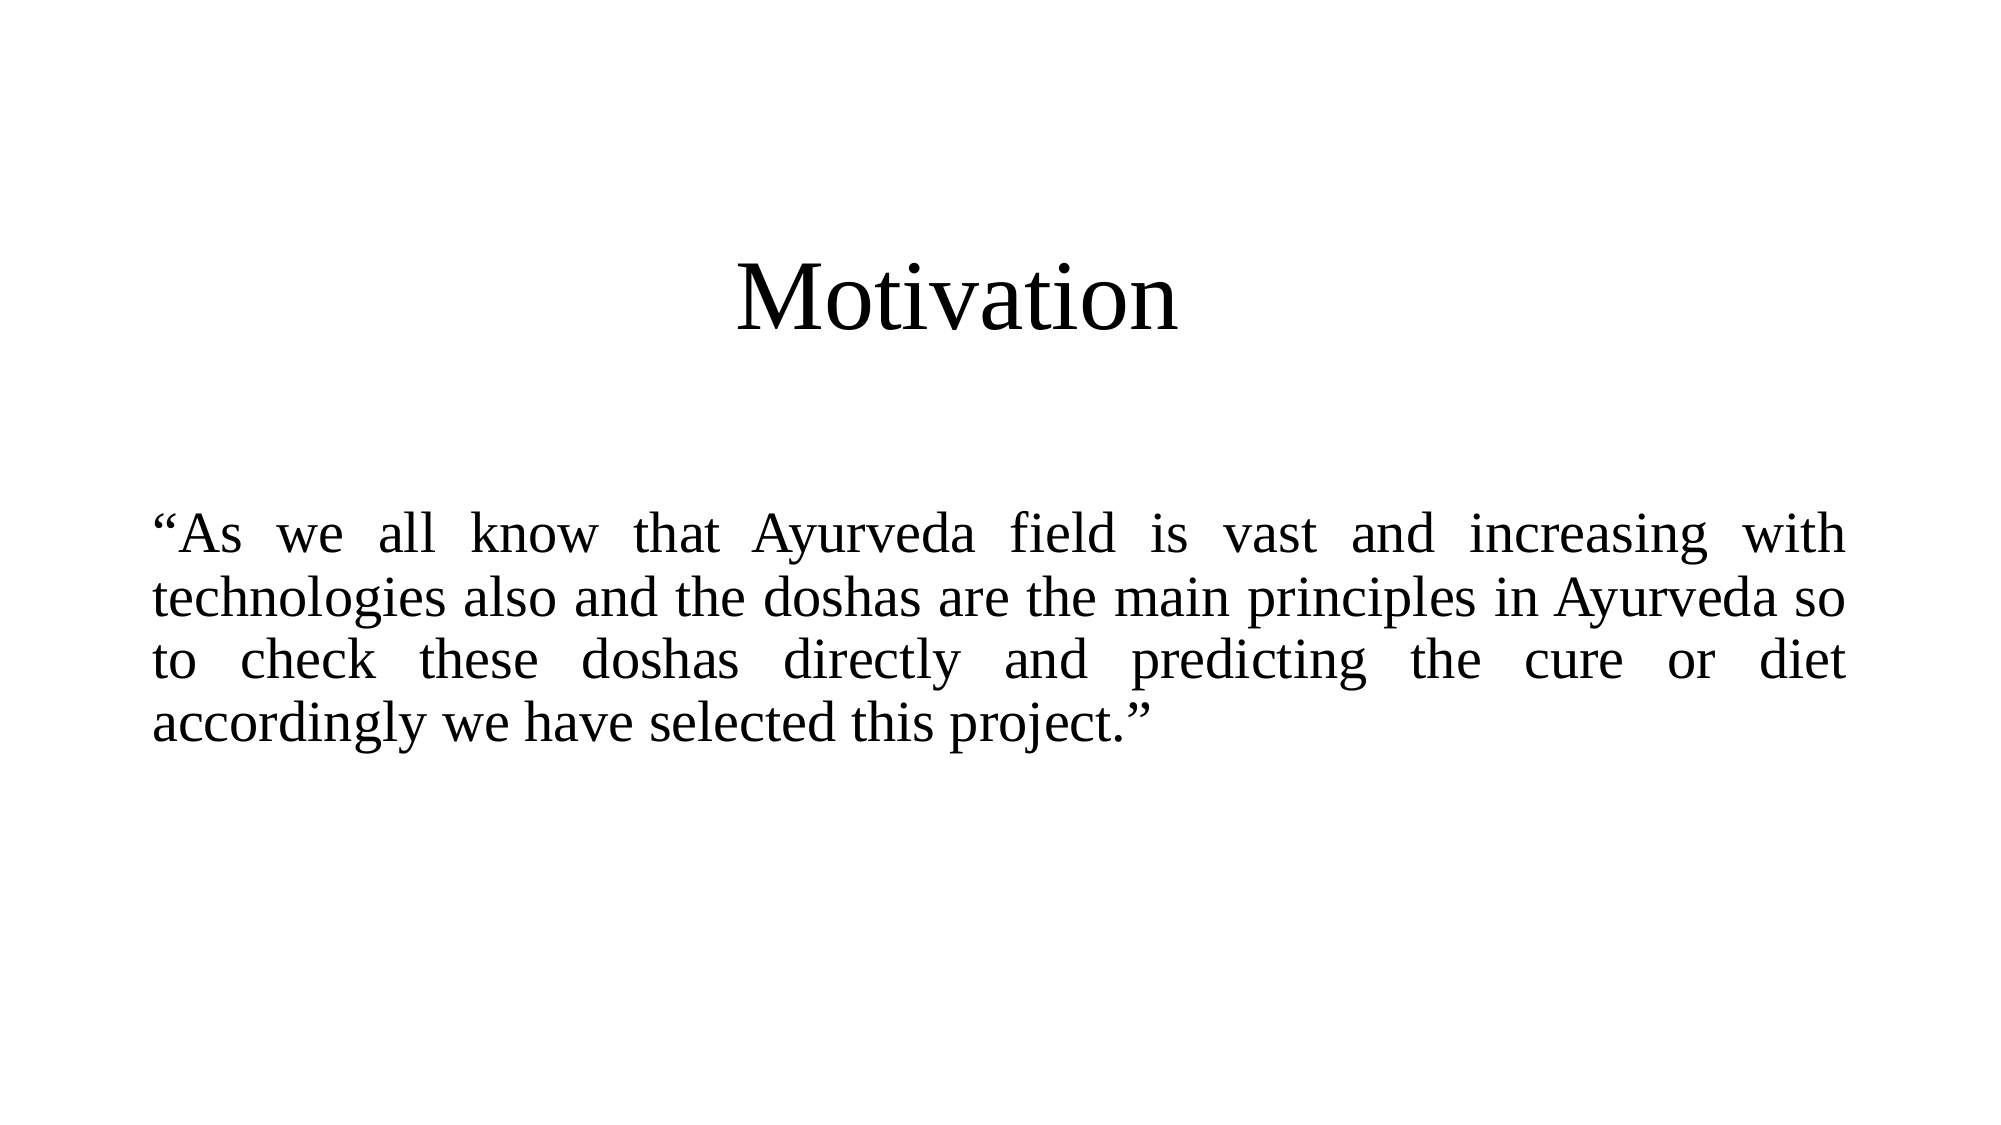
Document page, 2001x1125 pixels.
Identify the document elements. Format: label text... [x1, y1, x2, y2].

list “As we all know that Ayurveda field is vast and increasing with technologies also and the doshas are the main principles in Ayurveda so to check these doshas directly and predicting the cure or diet accordingly we have selected this project.” [137, 495, 1863, 1125]
title Motivation [120, 188, 1846, 406]
